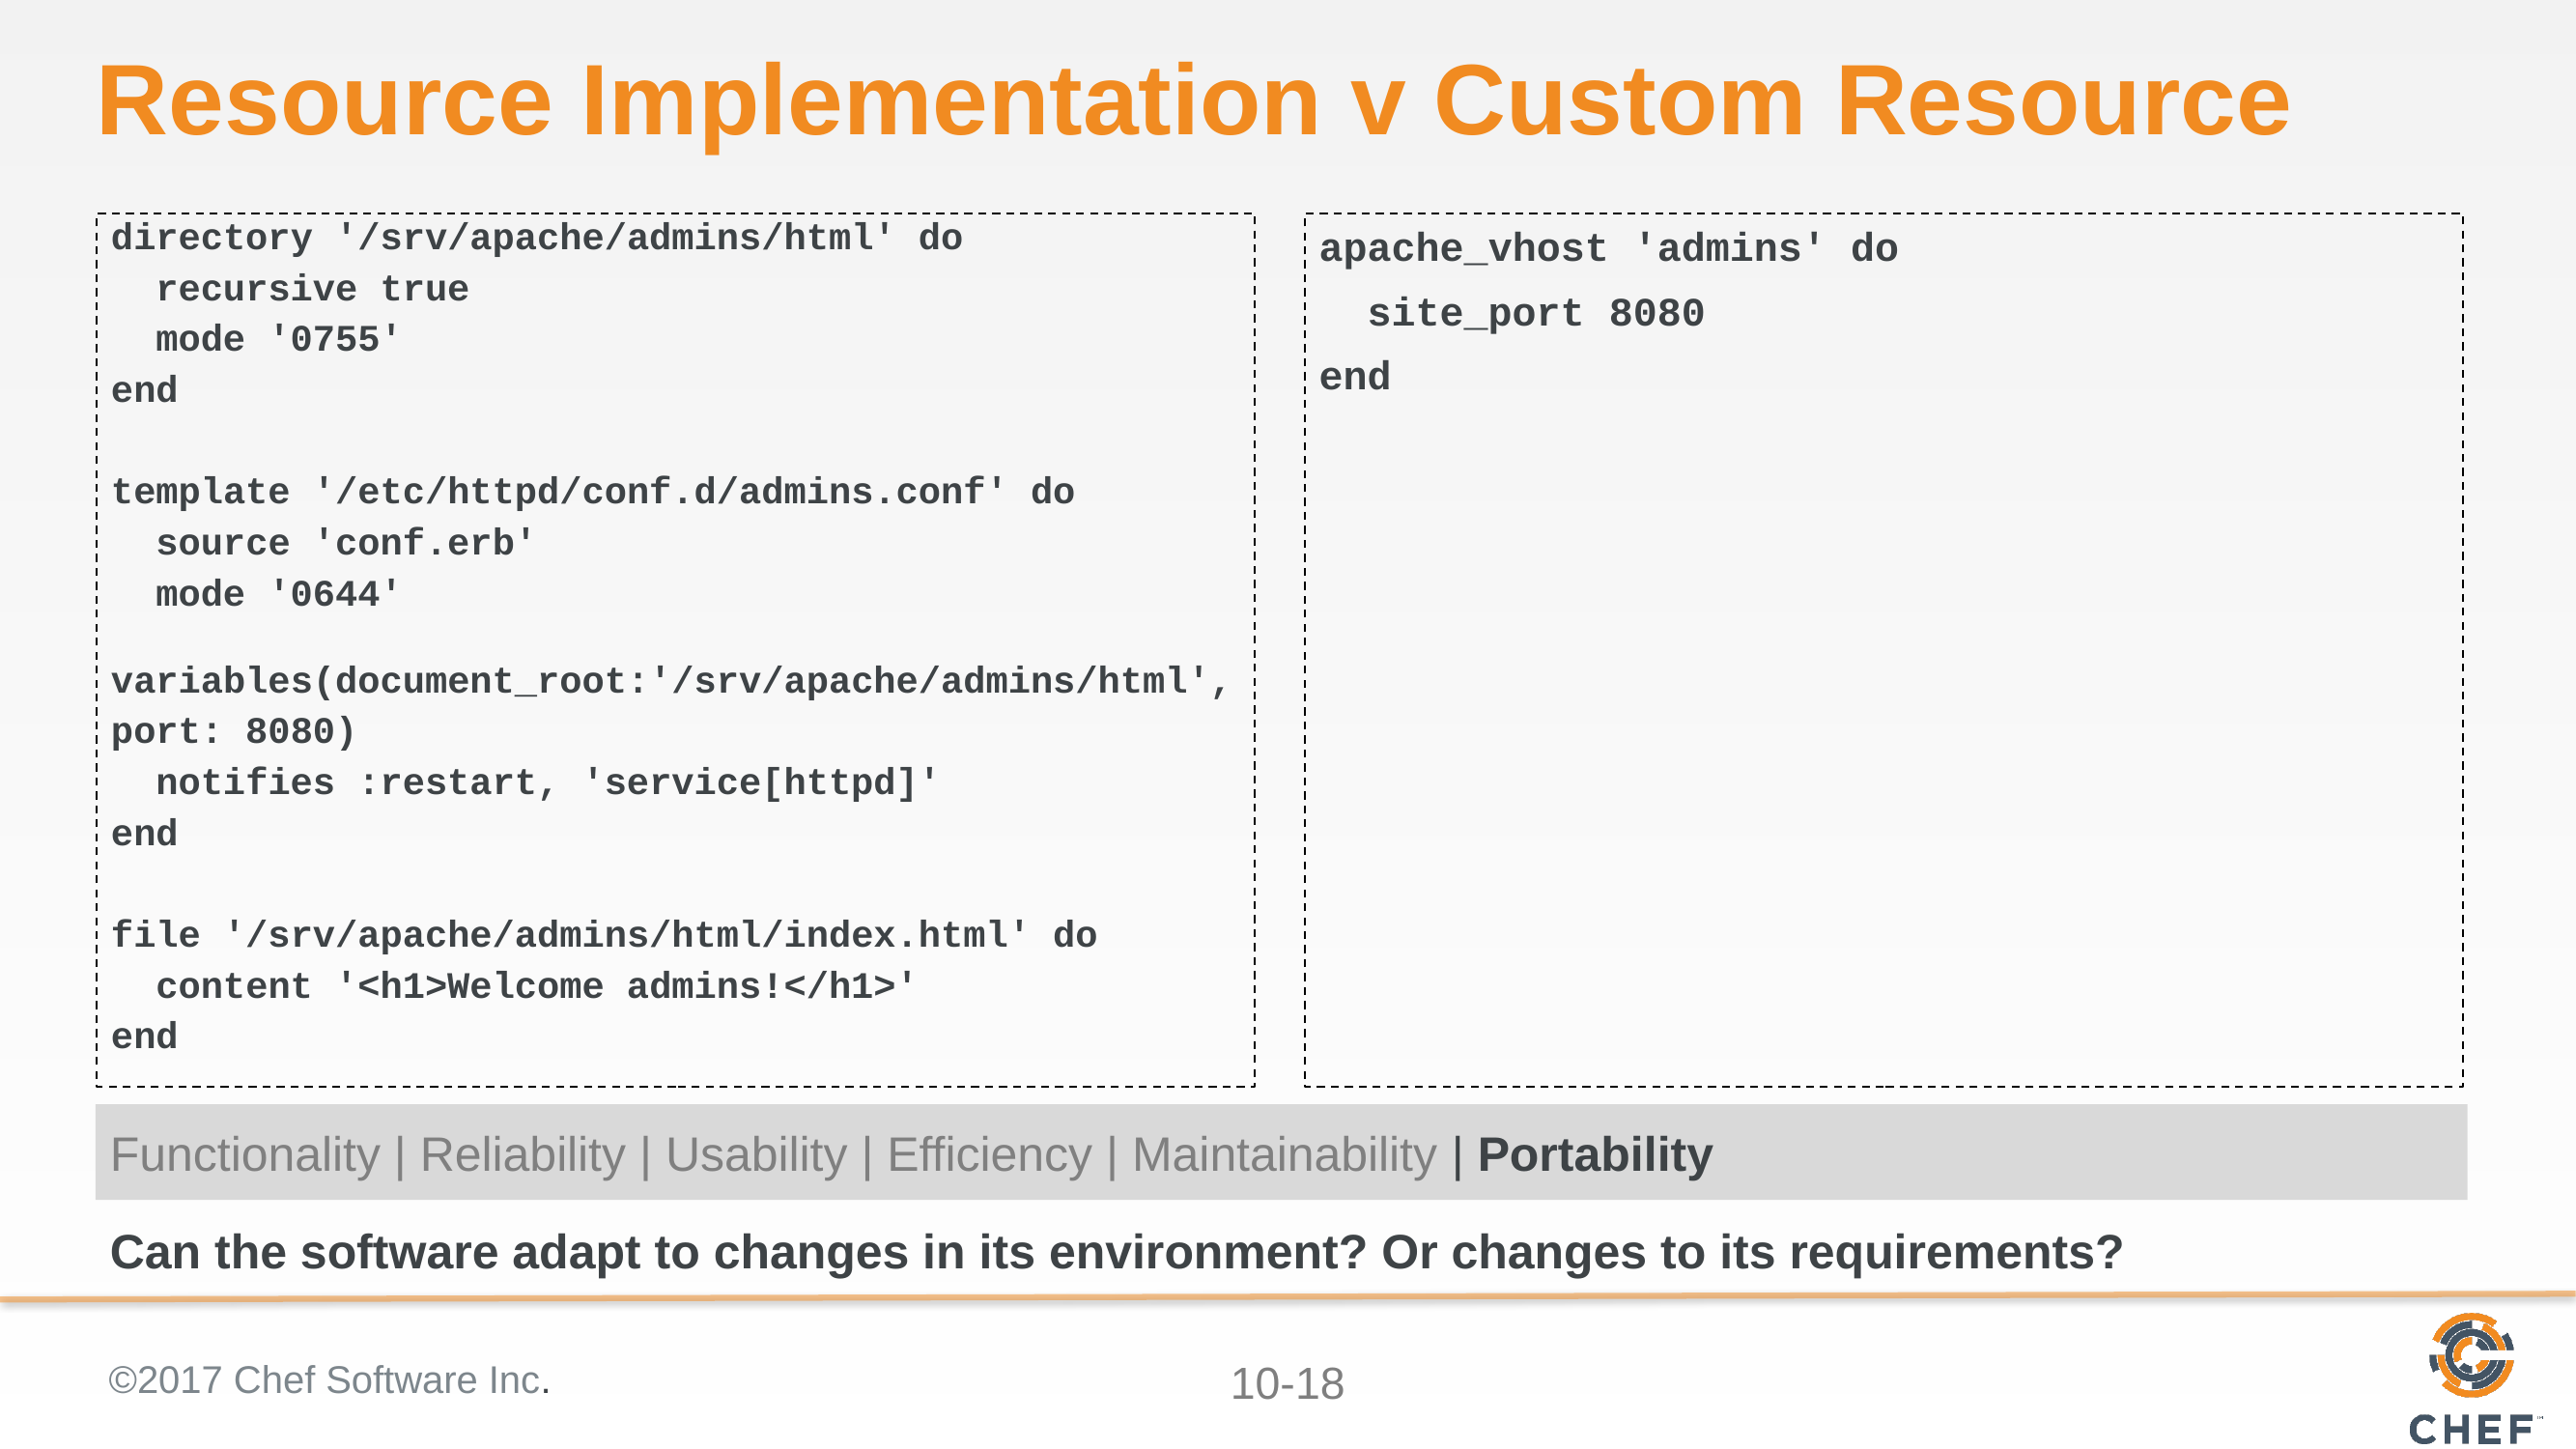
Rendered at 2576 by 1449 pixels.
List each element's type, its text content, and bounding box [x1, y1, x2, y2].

text_box Can the software adapt to changes in its environment? Or changes to its requirements? [95, 1201, 2467, 1297]
list apache_vhost 'admins' do site_port 8080 end [1304, 213, 2464, 1088]
text_box Functionality | Reliability | Usability | Efficiency | Maintainability | Portability [95, 1104, 2468, 1201]
picture [2399, 1297, 2551, 1449]
title Resource Implementation v Custom Resource [96, 48, 2463, 180]
list directory '/srv/apache/admins/html' do recursive true mode '0755' end template '/etc/httpd/conf.d/admins.conf' do source 'conf.erb' mode '0644' variables(document_root:'/srv/apache/admins/html', port: 8080) notifies :restart, 'service[httpd]' end file '/srv/apache/admins/html/index.html' do content '<h1>Welcome admins!</h1>' end [96, 213, 1256, 1088]
